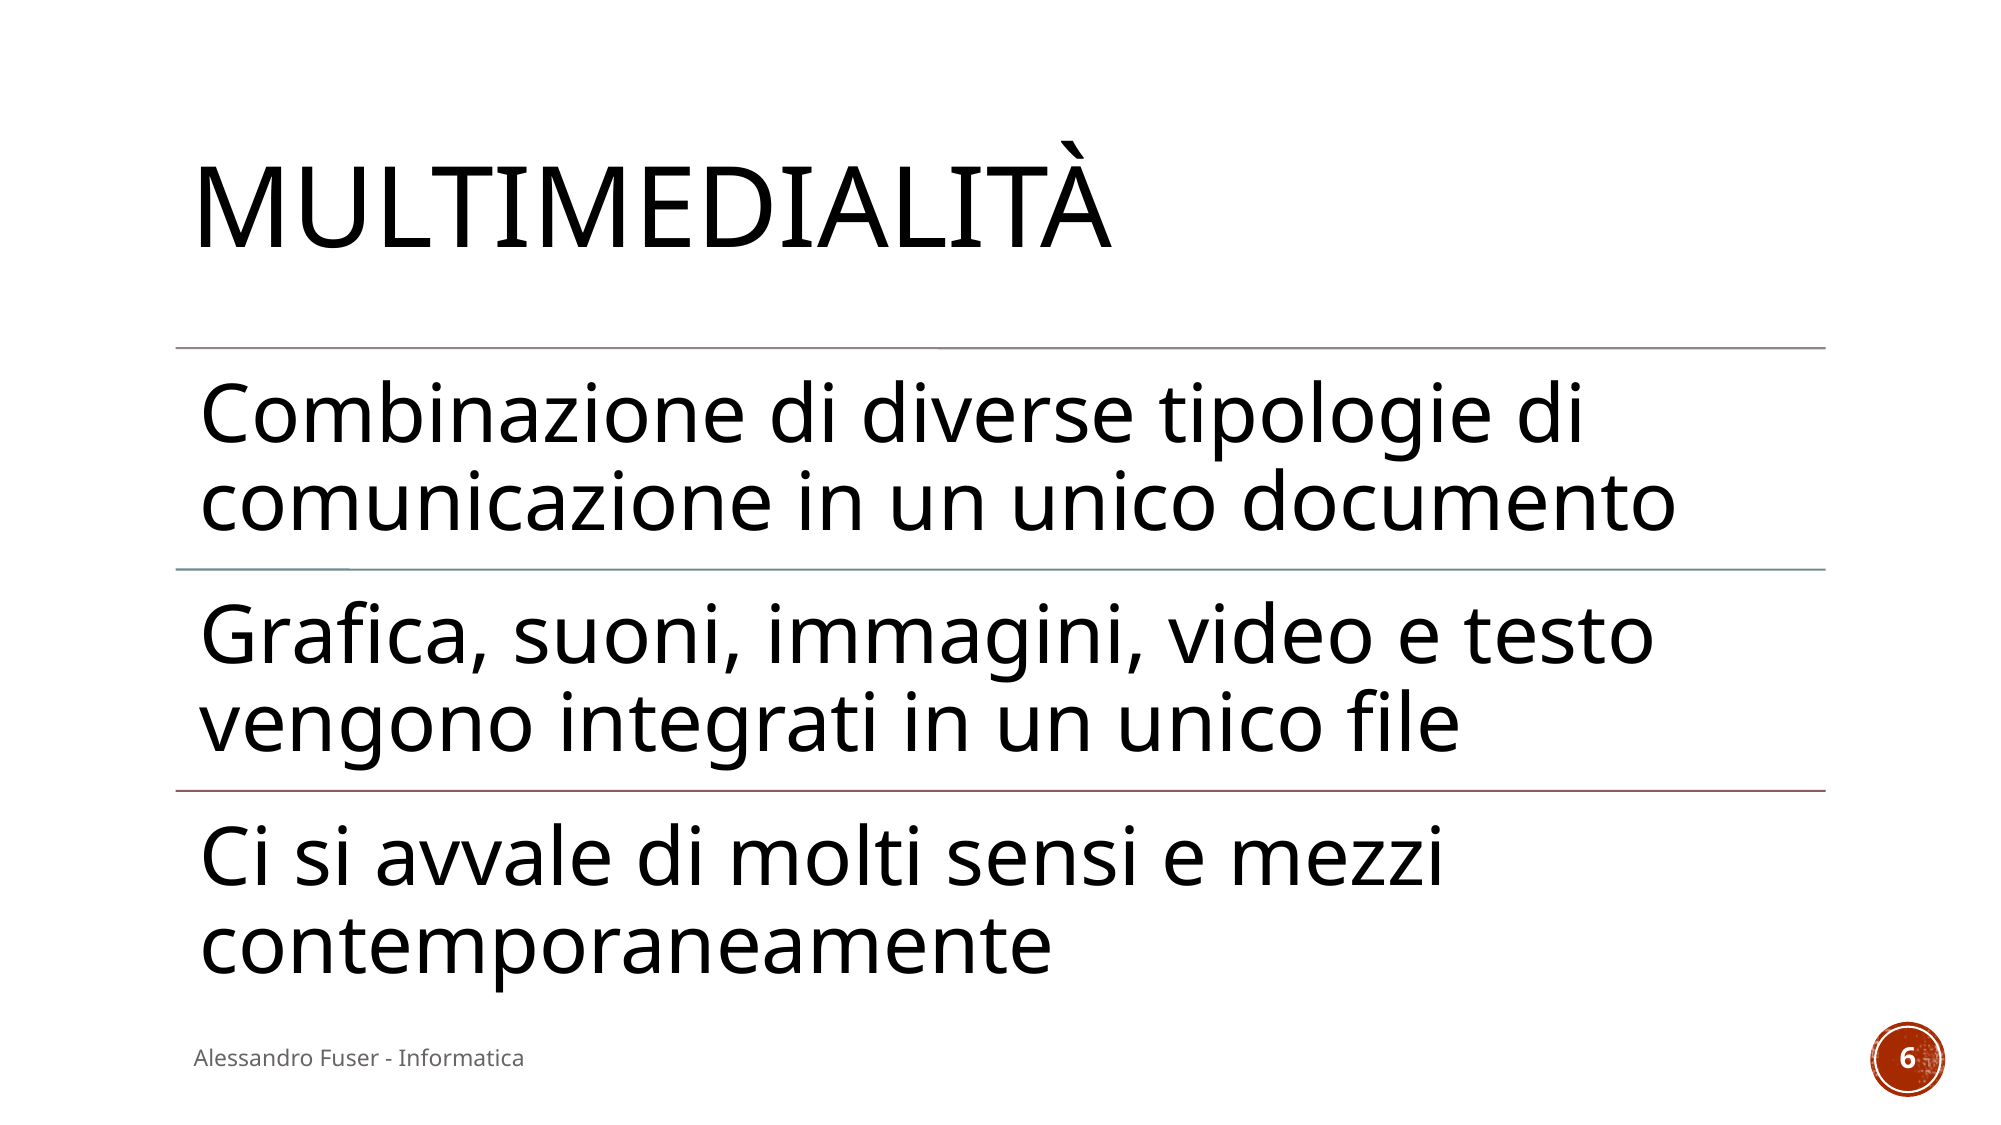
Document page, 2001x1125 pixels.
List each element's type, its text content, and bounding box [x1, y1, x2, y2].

title multimedialità [175, 79, 1826, 344]
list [176, 354, 1826, 1011]
footer Alessandro Fuser - Informatica [178, 1028, 1217, 1089]
slide_number 6 [1855, 1028, 1961, 1089]
